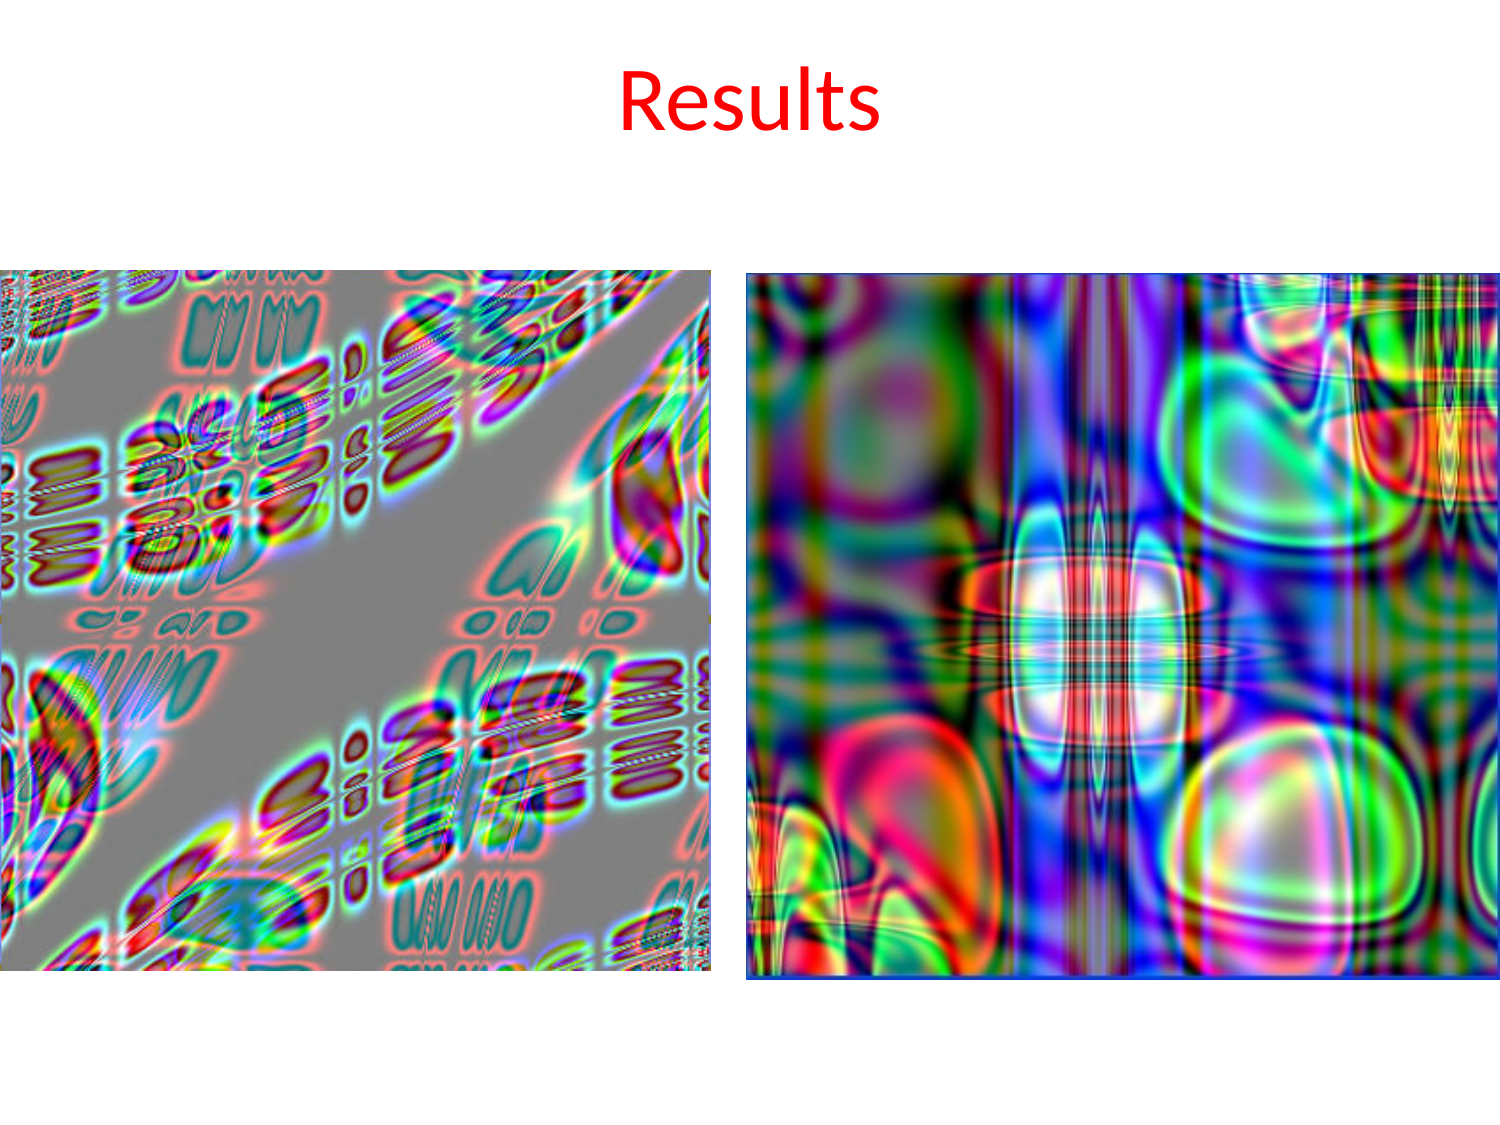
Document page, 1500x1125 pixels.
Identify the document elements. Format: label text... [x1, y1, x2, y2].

title Results [75, 0, 1425, 188]
picture [746, 273, 1500, 980]
picture [0, 270, 711, 971]
